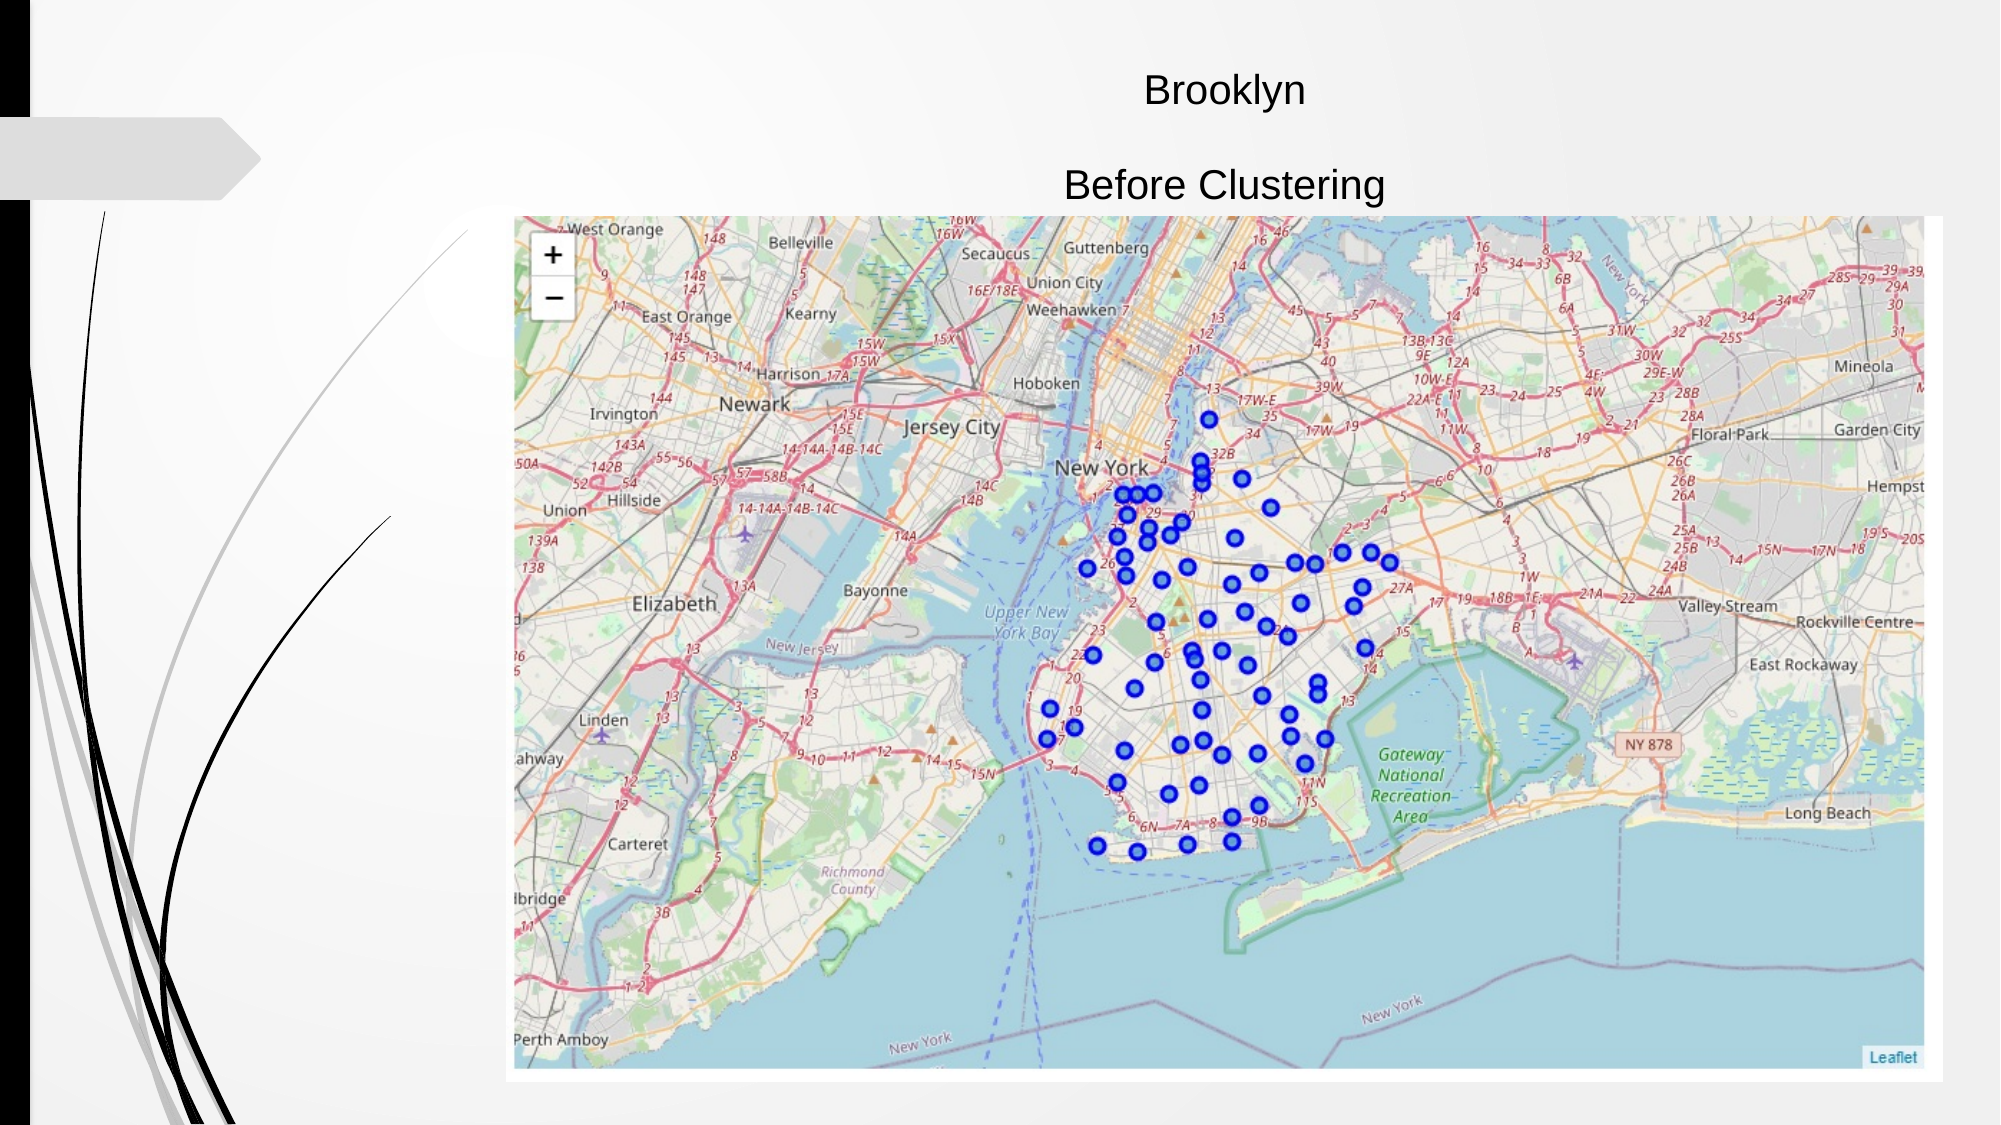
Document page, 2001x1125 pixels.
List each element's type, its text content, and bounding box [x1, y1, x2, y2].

text_box Brooklyn Before Clustering [1033, 51, 1417, 216]
picture [506, 216, 1943, 1082]
